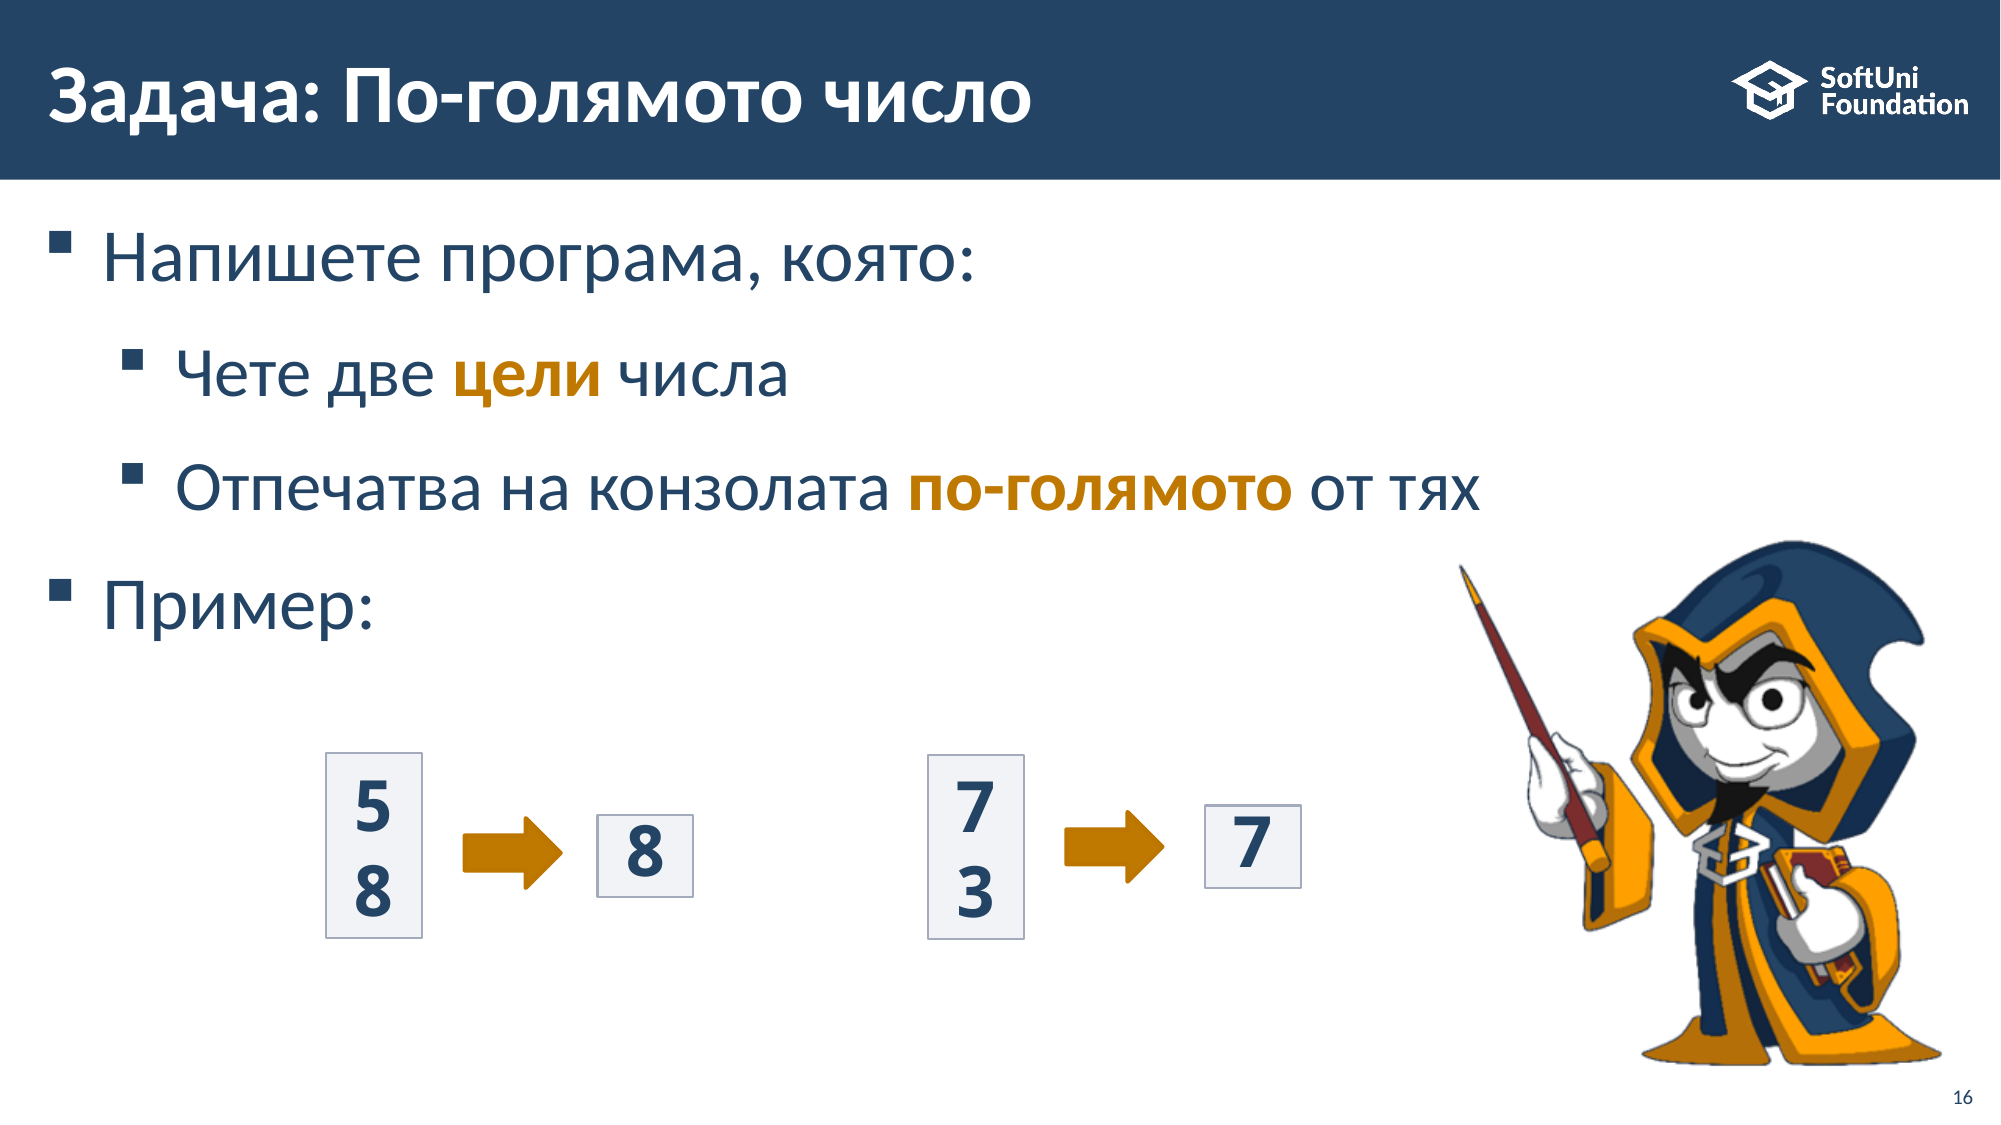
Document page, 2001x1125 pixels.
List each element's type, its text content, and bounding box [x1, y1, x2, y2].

list Напишете програма, която: Чете две цели числа Отпечатва на конзолата по-голямото от тях Пример: [25, 196, 1964, 1103]
text_box 8 [597, 814, 694, 898]
text_box [1064, 810, 1165, 884]
text_box 7 [1204, 805, 1301, 889]
picture [1731, 60, 1968, 120]
slide_number 16 [1927, 1095, 1989, 1117]
text_box 5 8 [326, 753, 423, 938]
text_box 7 3 [927, 754, 1024, 940]
text_box [462, 816, 563, 890]
title Задача: По-голямото число [31, 16, 1716, 162]
picture [1441, 495, 1990, 1088]
